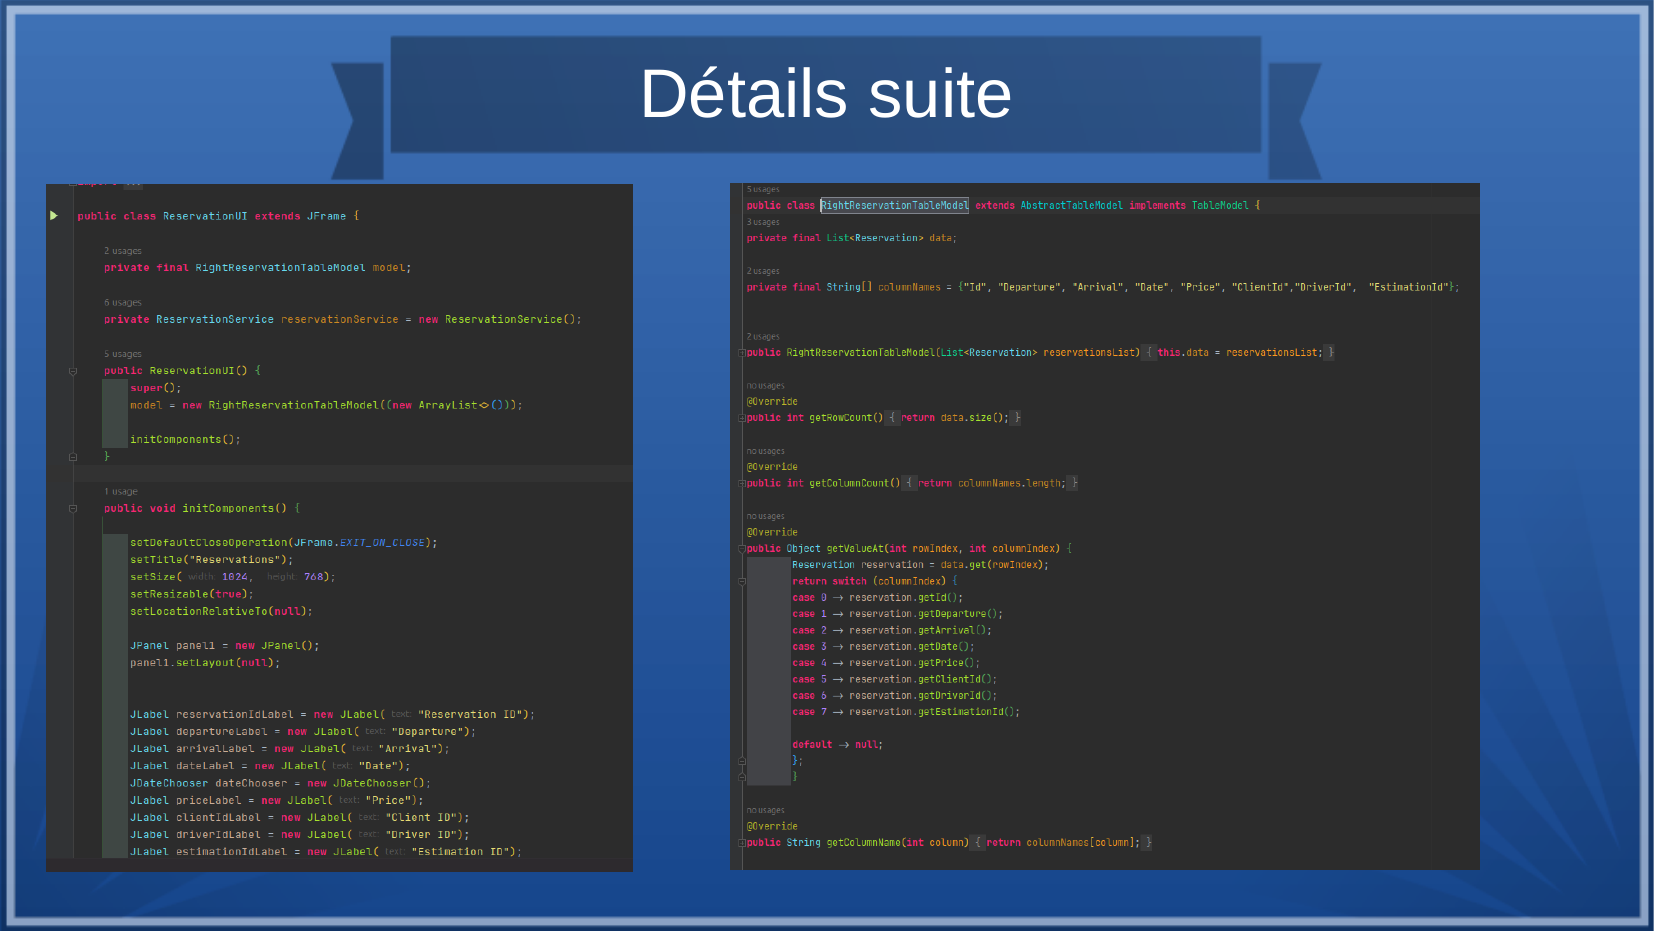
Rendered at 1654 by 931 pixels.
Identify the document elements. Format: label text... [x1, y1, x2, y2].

title Détails suite [389, 35, 1264, 154]
picture [0, 0, 1654, 931]
